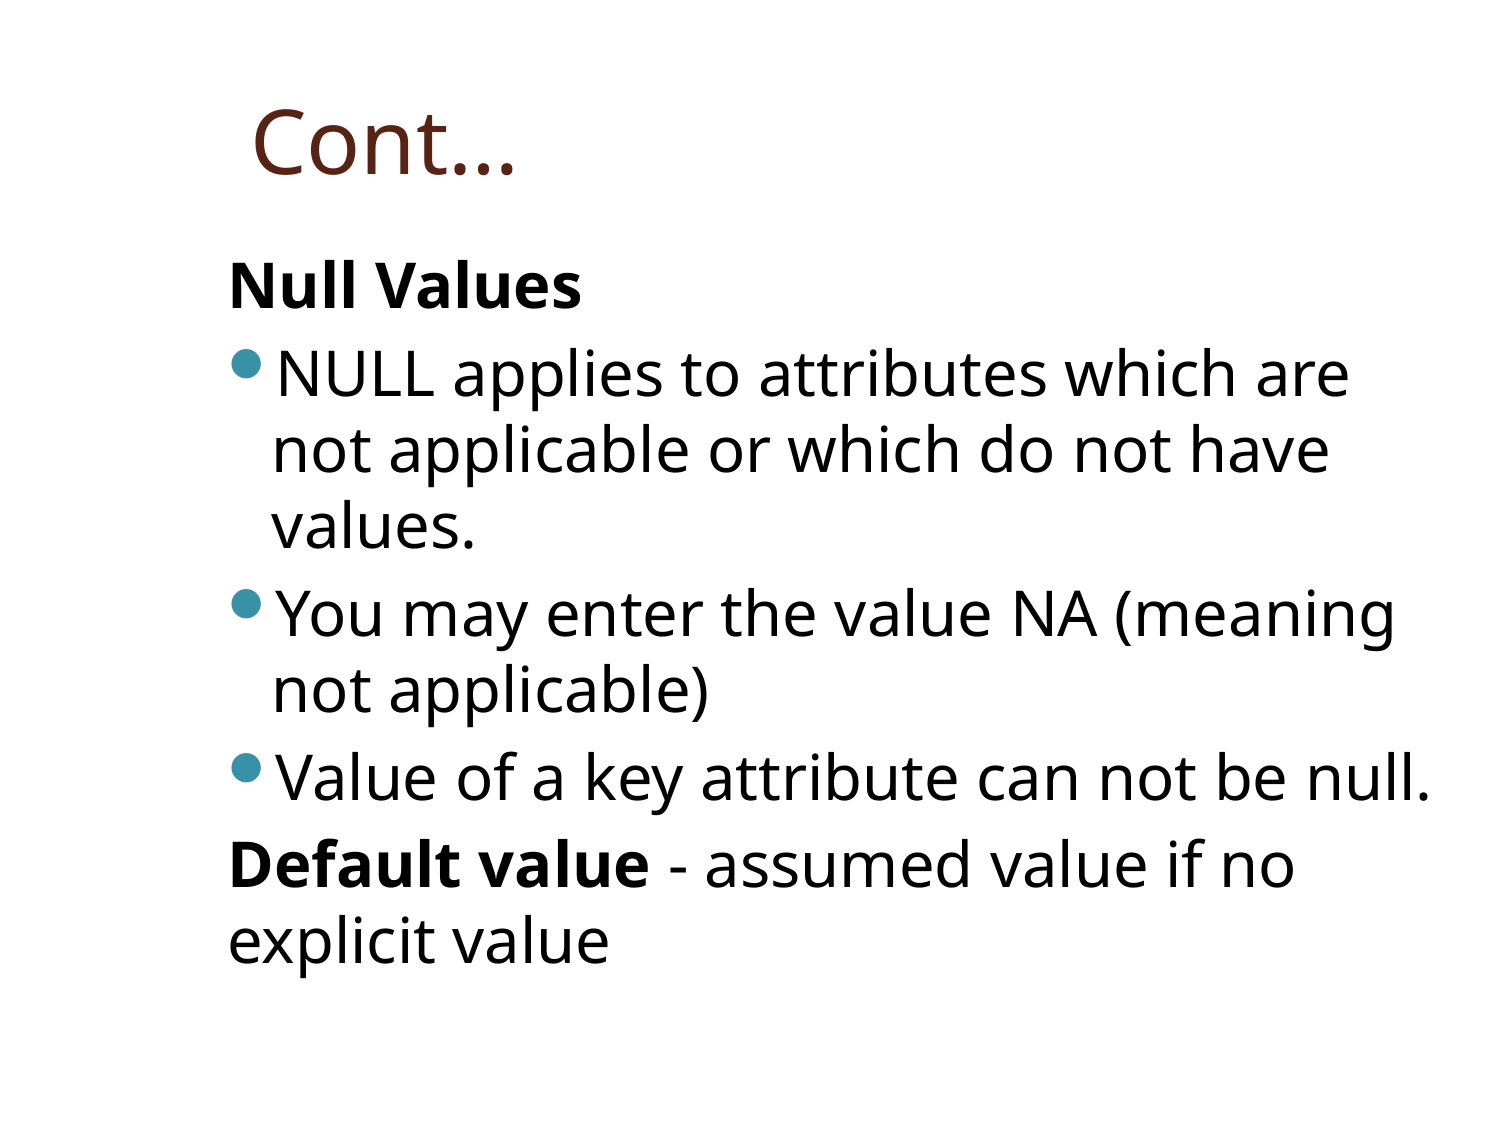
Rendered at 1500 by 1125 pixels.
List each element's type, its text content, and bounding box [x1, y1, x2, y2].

list Null Values NULL applies to attributes which are not applicable or which do not have values. You may enter the value NA (meaning not applicable) Value of a key attribute can not be null. Default value - assumed value if no explicit value [200, 237, 1466, 1025]
title Cont… [235, 45, 1466, 233]
